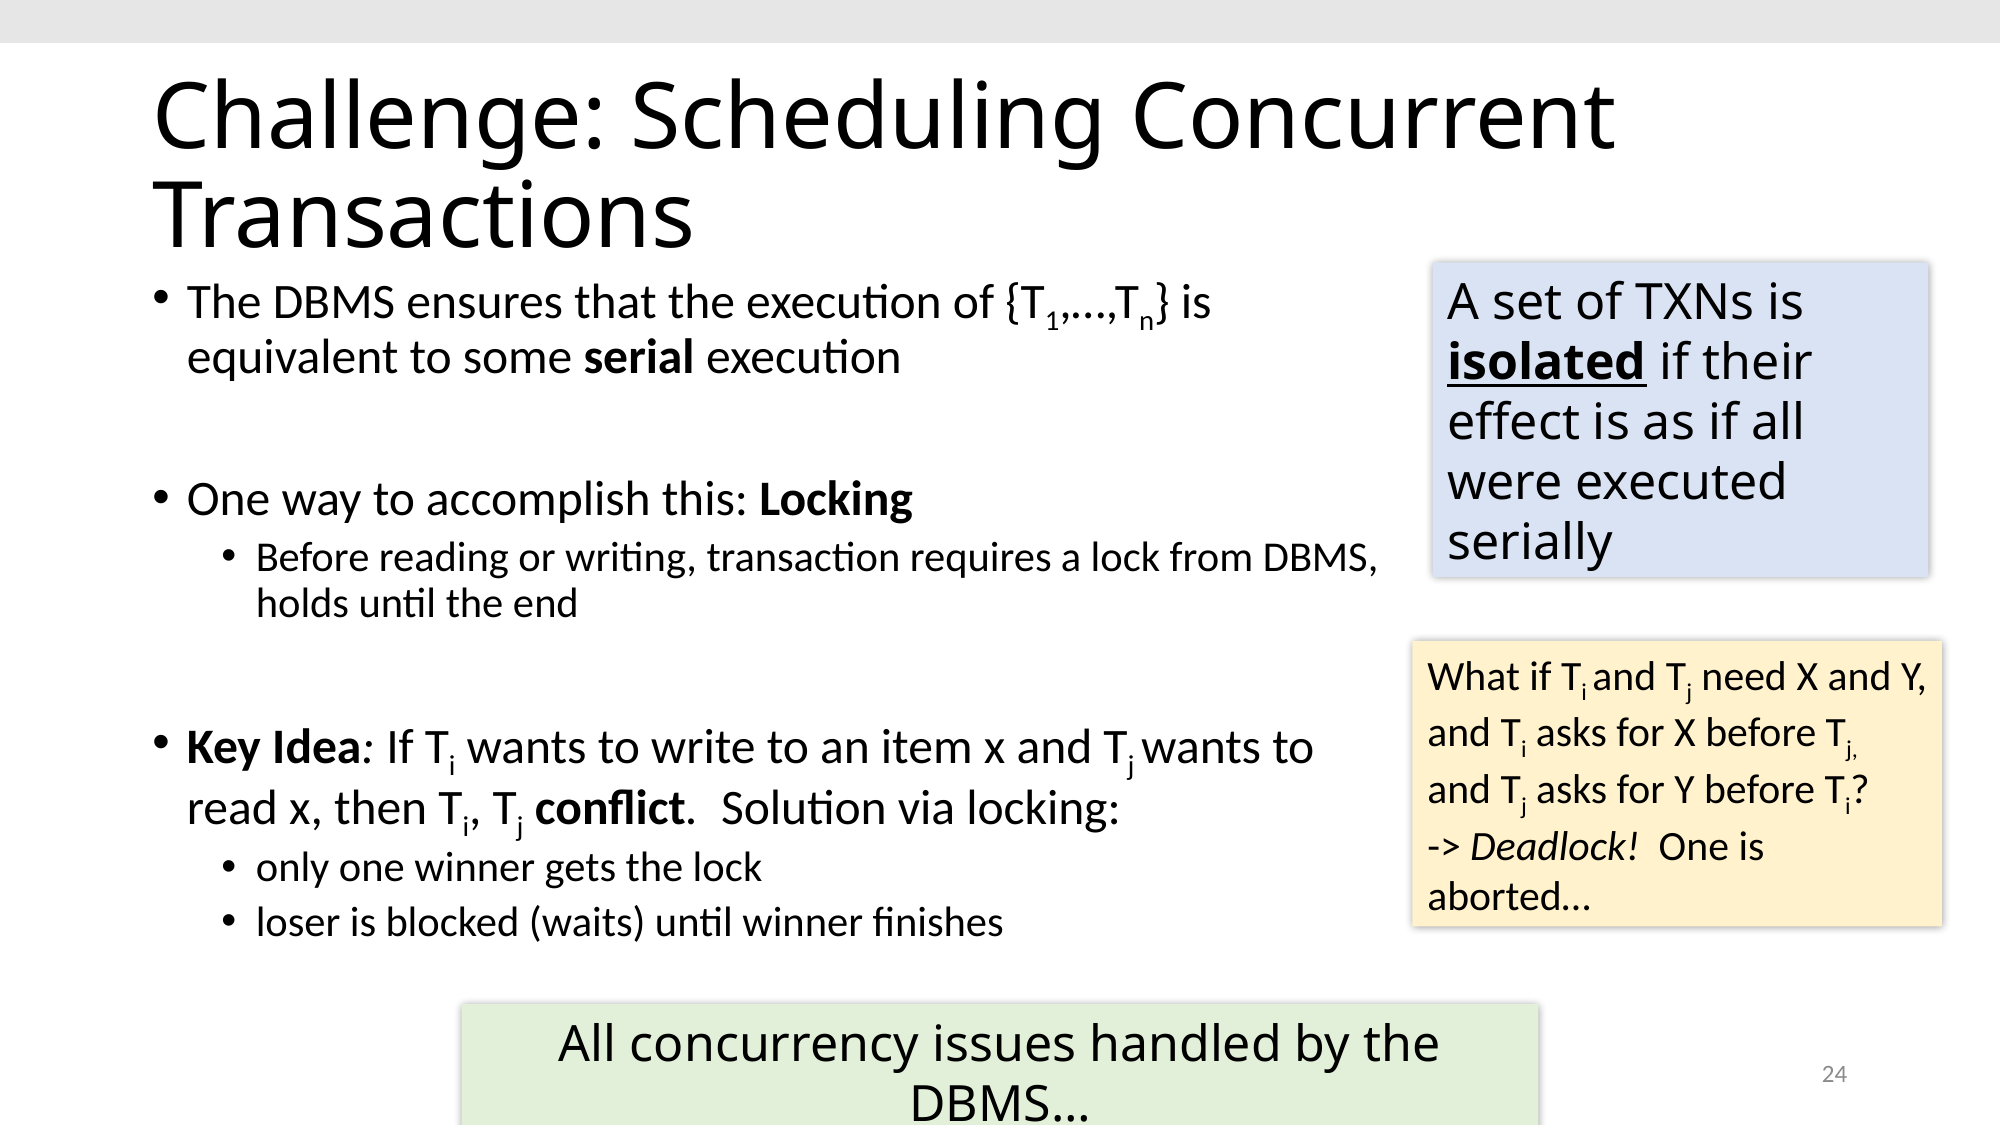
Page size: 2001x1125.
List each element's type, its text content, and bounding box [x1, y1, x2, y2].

title Challenge: Scheduling Concurrent Transactions [137, 59, 1863, 278]
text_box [0, 0, 2000, 47]
text_box A set of TXNs is isolated if their effect is as if all were executed serially [1432, 262, 1929, 578]
text_box All concurrency issues handled by the DBMS… [461, 1004, 1539, 1125]
list The DBMS ensures that the execution of {T1,…,Tn} is equivalent to some serial execution One way to accomplish this: Locking Before reading or writing, transaction requires a lock from DBMS, holds until the end Key Idea: If Ti wants to write to an item x and Tj wants to read x, then Ti, Tj conflict. Solution via locking: only one winner gets the lock loser is blocked (waits) until winner finishes [137, 262, 1397, 959]
slide_number 24 [1546, 1042, 1863, 1103]
text_box What if Ti and Tj need X and Y, and Ti asks for X before Tj, and Tj asks for Y before Ti? -> Deadlock! One is aborted… [1412, 640, 1942, 927]
